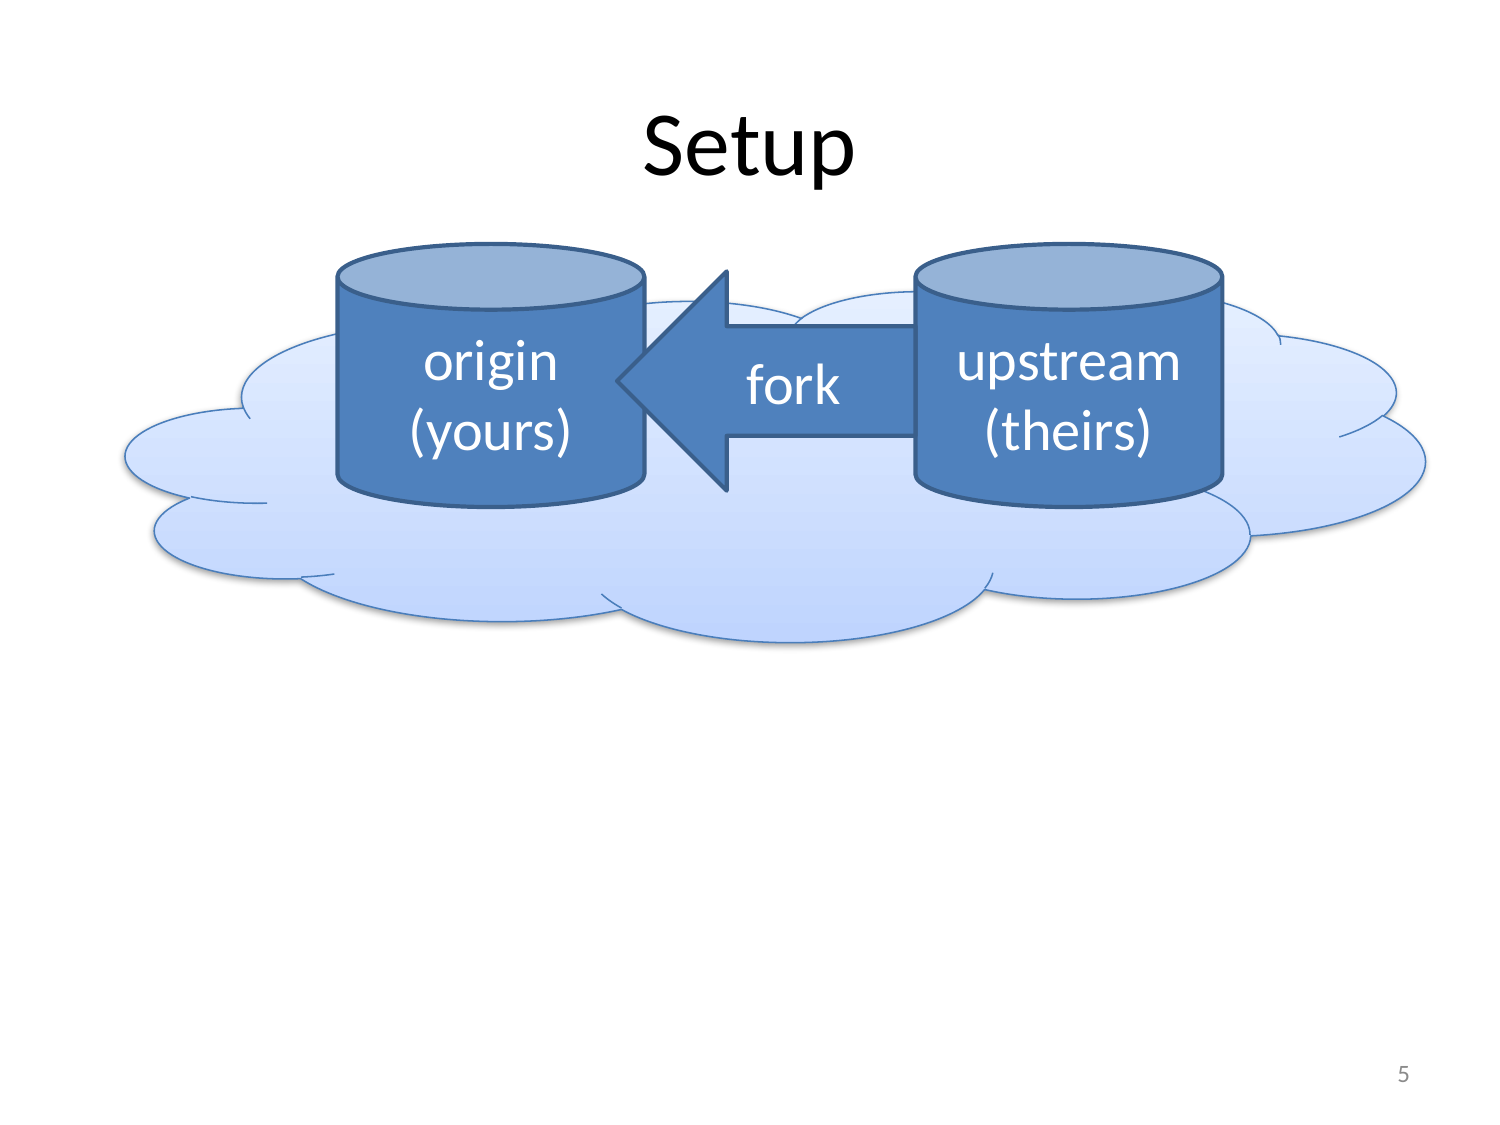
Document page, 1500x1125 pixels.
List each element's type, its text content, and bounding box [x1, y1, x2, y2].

text_box [729, 290, 913, 324]
text_box origin (yours) [335, 241, 647, 510]
text_box fork [614, 269, 918, 493]
text_box upstream (theirs) [913, 241, 1225, 510]
title $ git fetch upstream master:master [918, 246, 1219, 307]
text_box [340, 246, 641, 307]
text_box [647, 300, 694, 347]
title Setup [75, 45, 1425, 233]
slide_number 5 [1074, 1042, 1425, 1103]
text_box [124, 302, 1427, 644]
